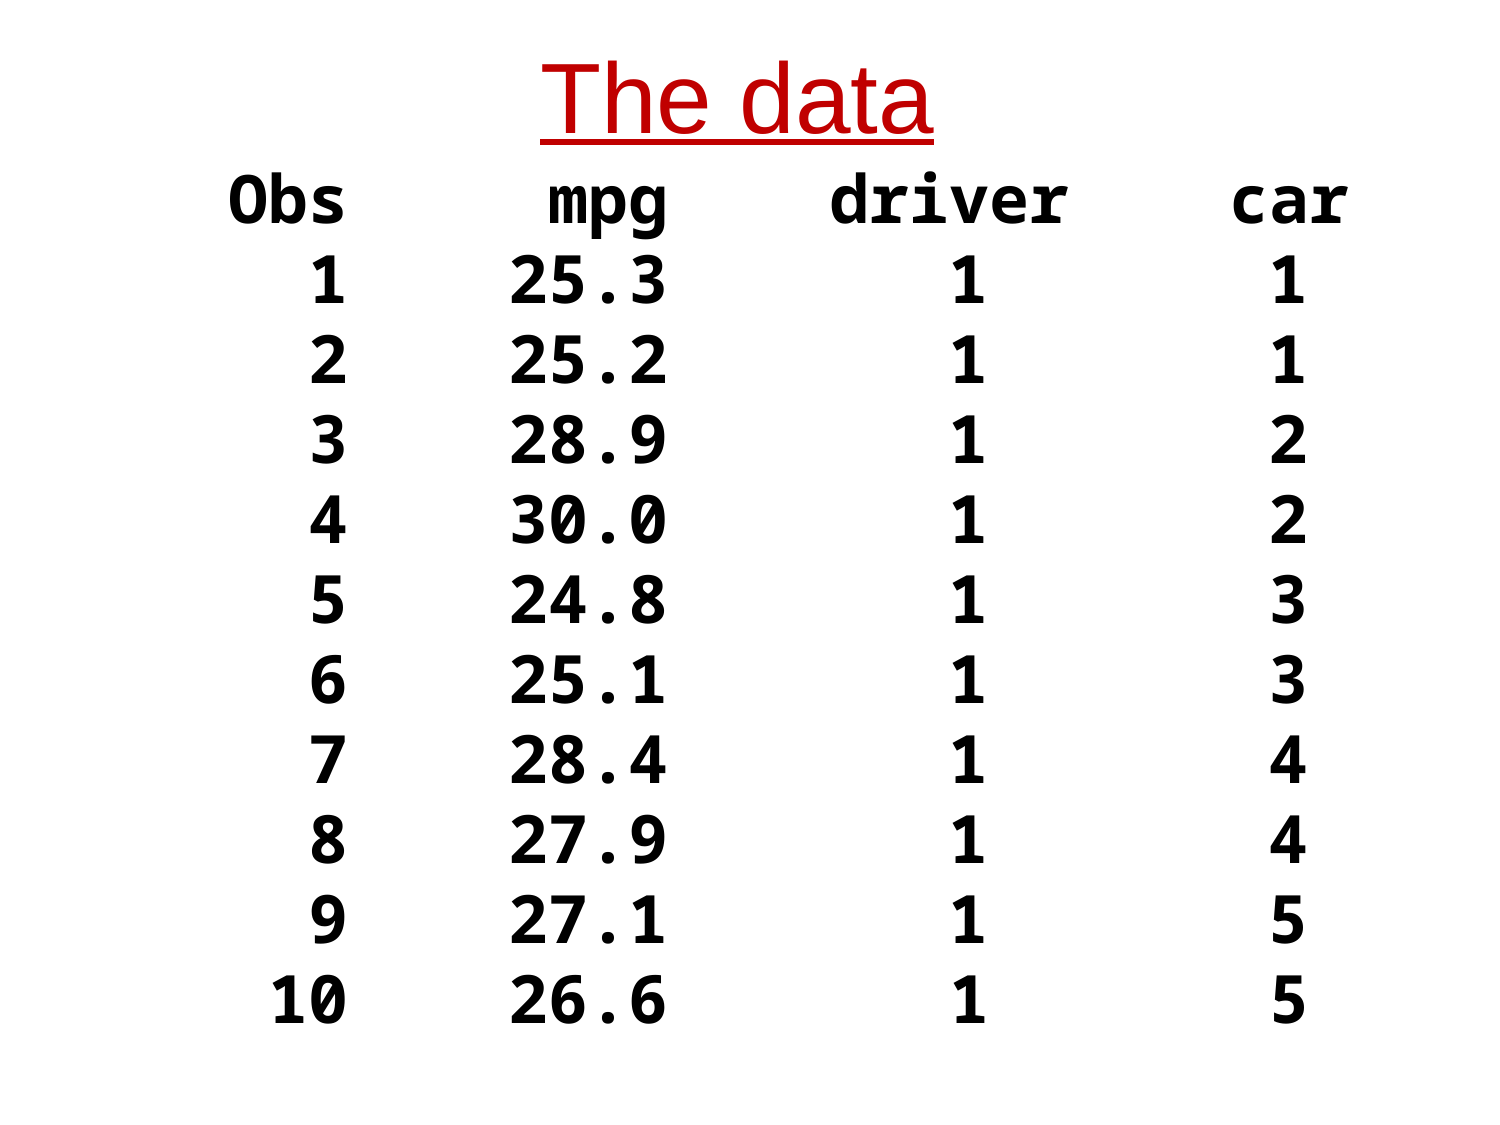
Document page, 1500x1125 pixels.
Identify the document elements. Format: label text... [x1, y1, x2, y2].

title The data [99, 0, 1375, 188]
text_box Obs mpg driver car 1 25.3 1 1 2 25.2 1 1 3 28.9 1 2 4 30.0 1 2 5 24.8 1 3 6 25.1 1 3 7 28.4 1 4 8 27.9 1 4 9 27.1 1 5 10 26.6 1 5 [214, 149, 1364, 1045]
